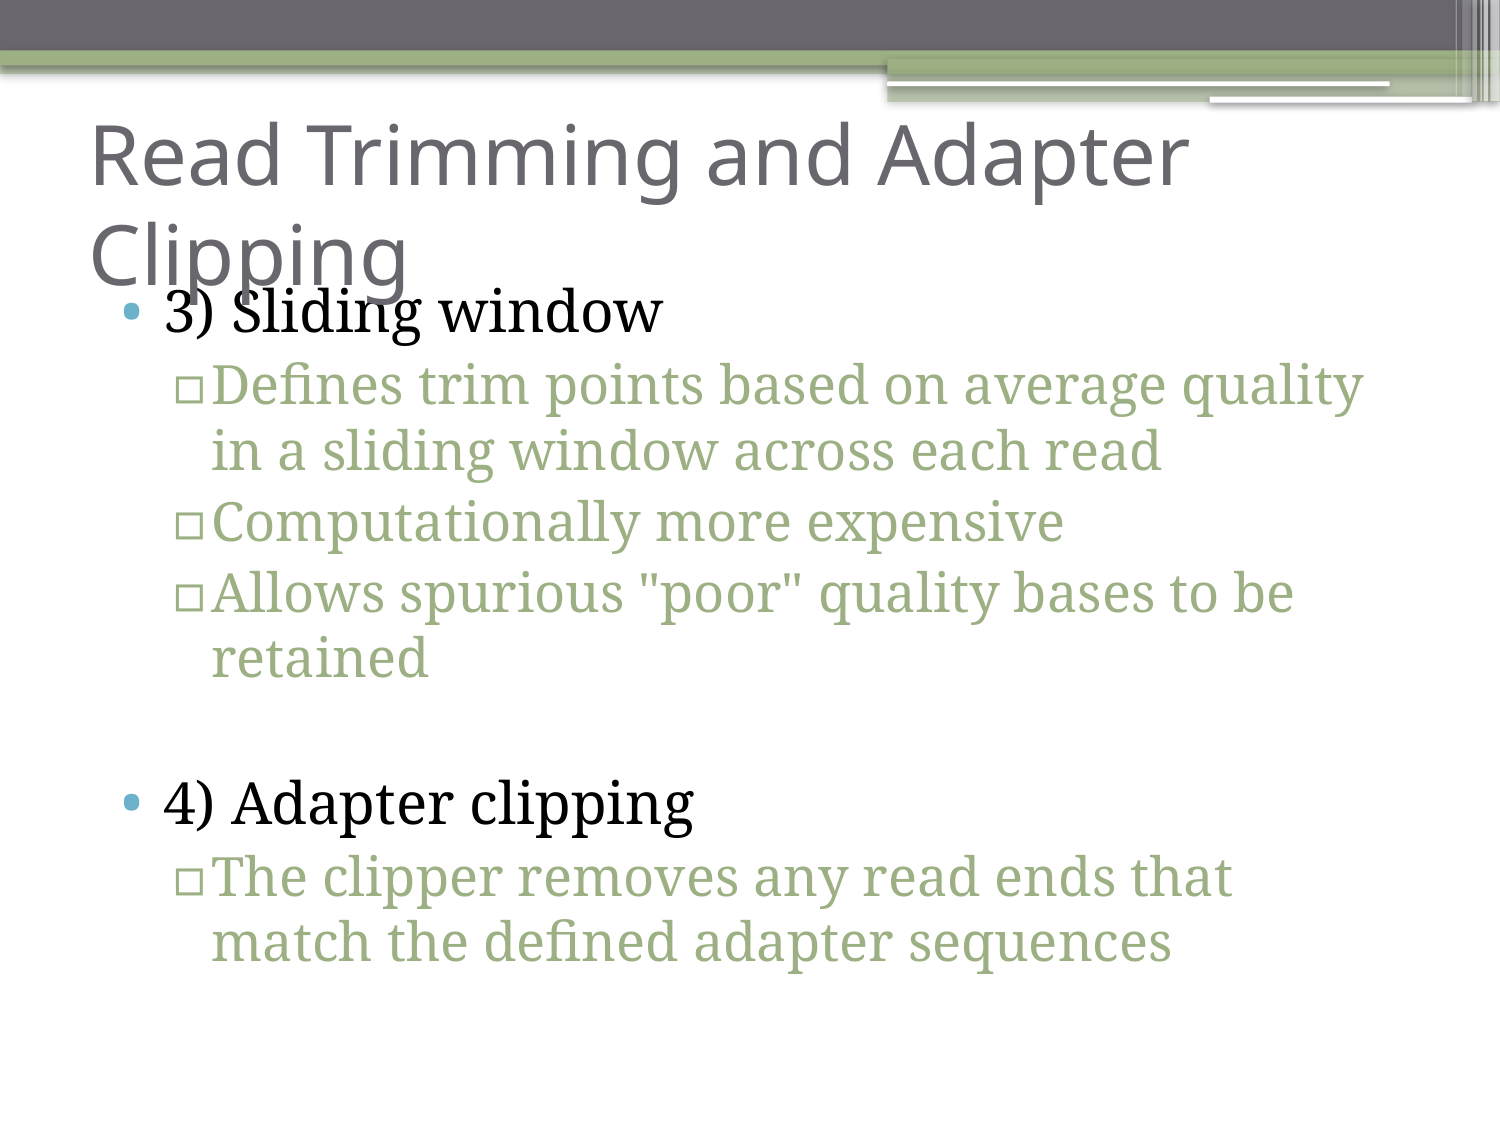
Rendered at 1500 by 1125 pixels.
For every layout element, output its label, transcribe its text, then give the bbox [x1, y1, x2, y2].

list 3) Sliding window Defines trim points based on average quality in a sliding window across each read Computationally more expensive Allows spurious "poor" quality bases to be retained 4) Adapter clipping The clipper removes any read ends that match the defined adapter sequences [88, 267, 1400, 1071]
title Read Trimming and Adapter Clipping [88, 101, 1477, 243]
